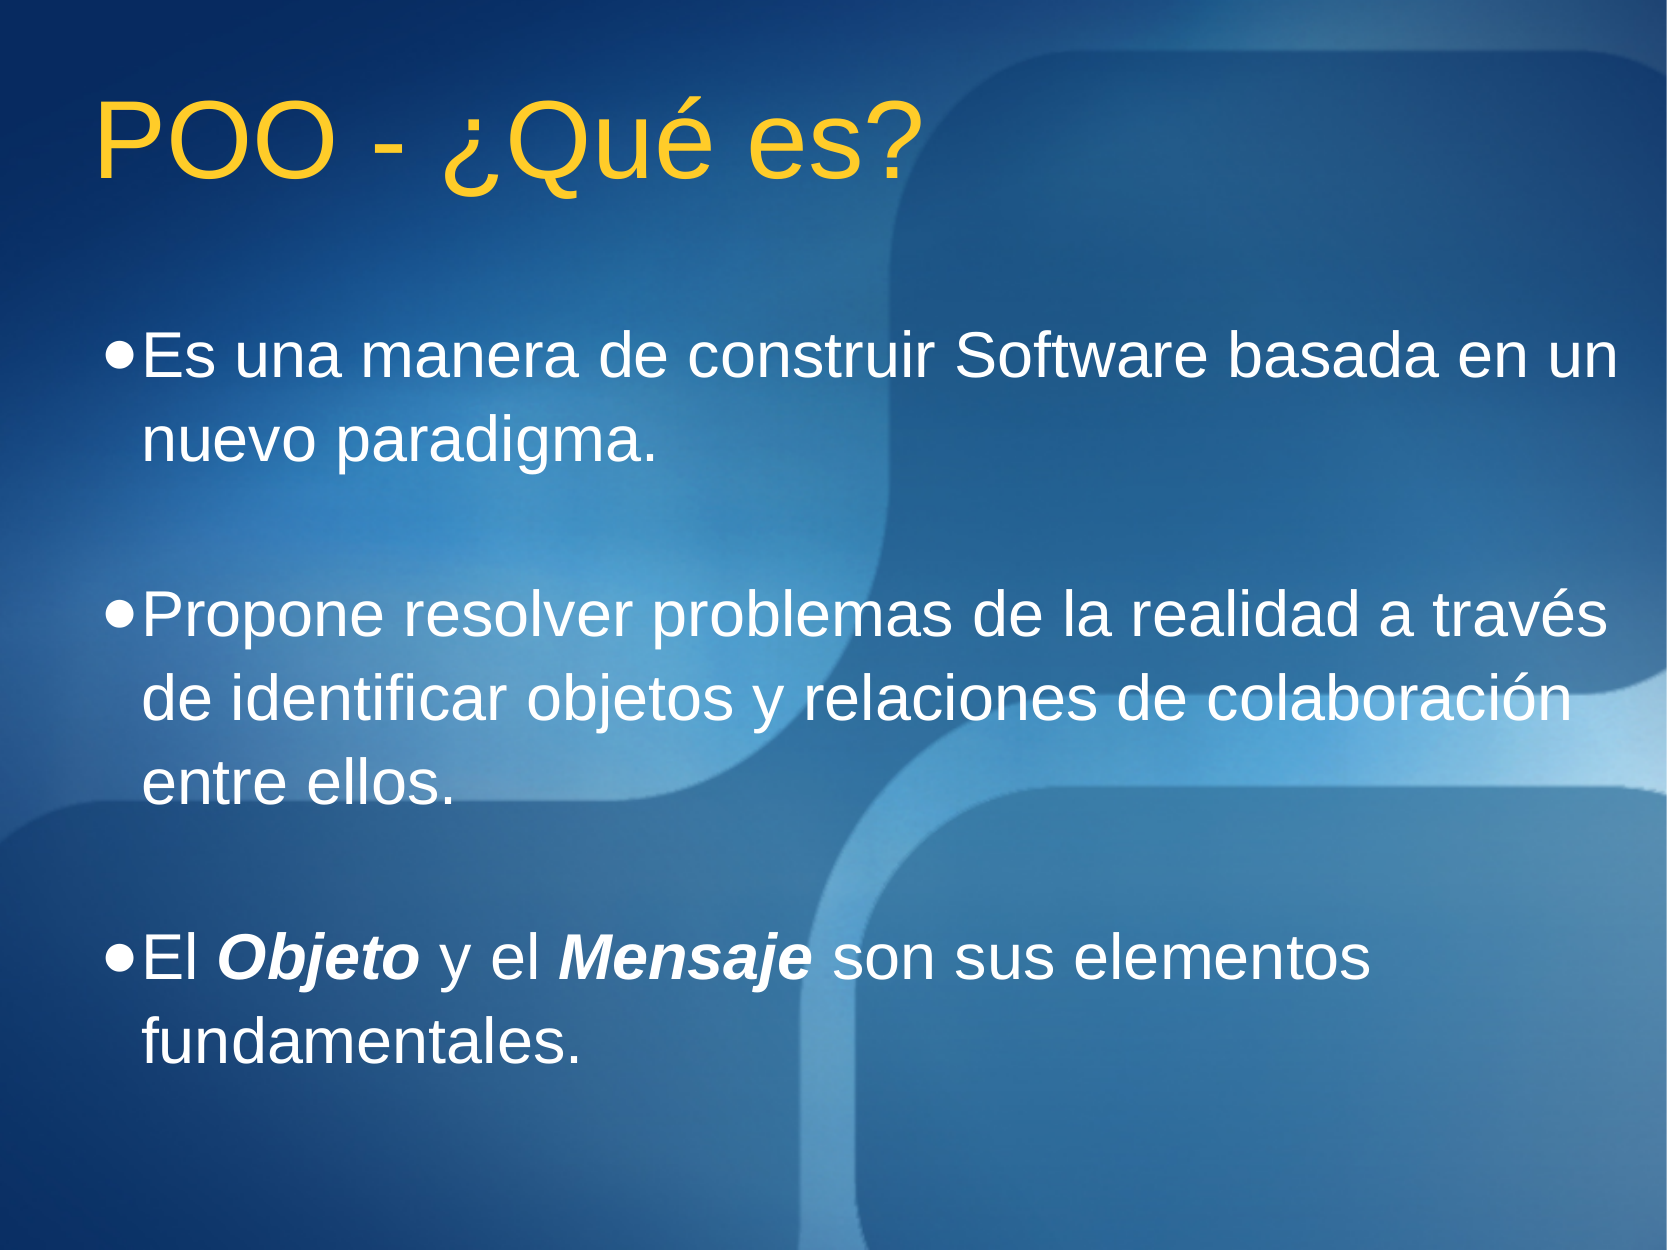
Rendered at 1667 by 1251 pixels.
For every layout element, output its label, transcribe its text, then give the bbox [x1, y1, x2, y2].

picture [0, 0, 1667, 1250]
title POO - ¿Qué es? [86, 50, 1595, 184]
list Es una manera de construir Software basada en un nuevo paradigma. Propone resolver problemas de la realidad a través de identificar objetos y relaciones de colaboración entre ellos. El Objeto y el Mensaje son sus elementos fundamentales. [72, 300, 1663, 1092]
